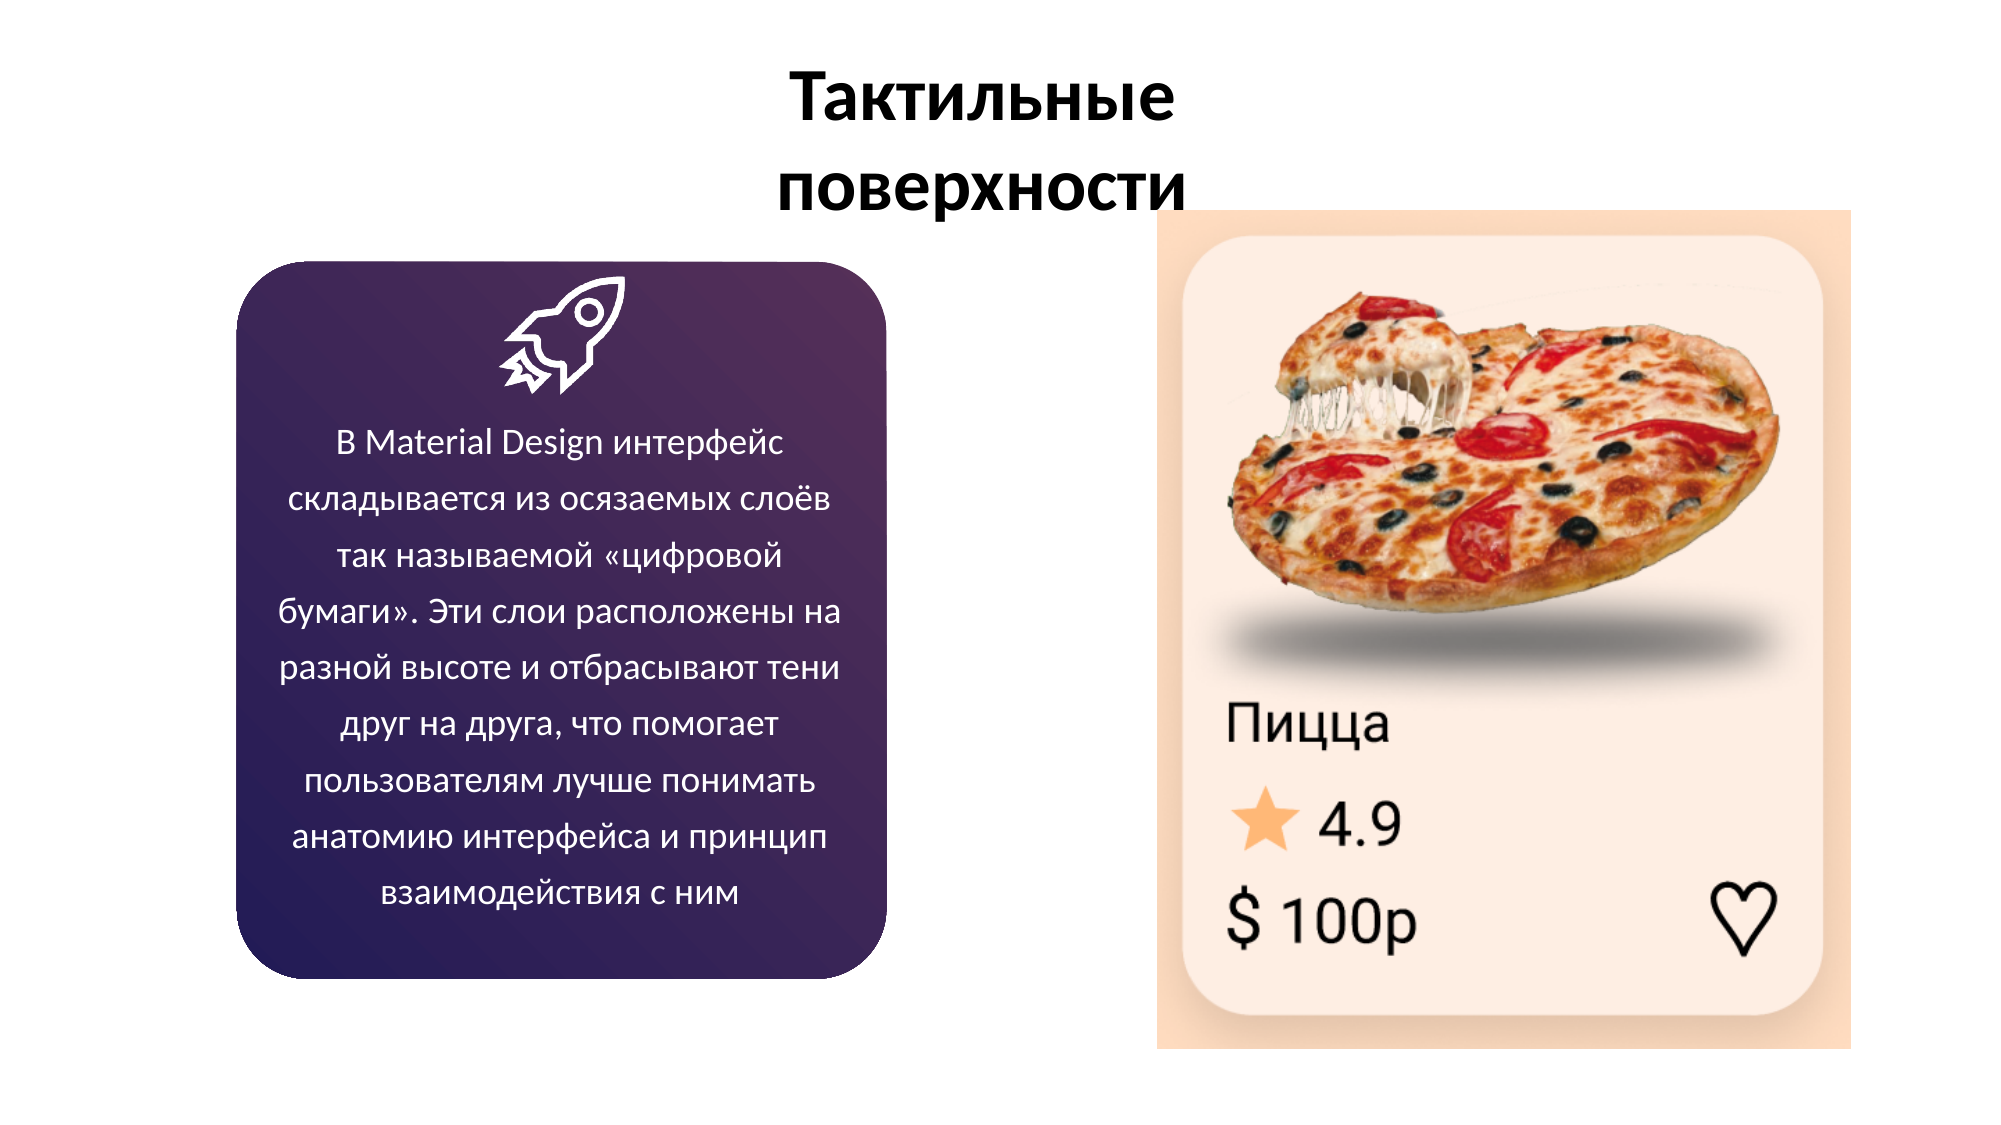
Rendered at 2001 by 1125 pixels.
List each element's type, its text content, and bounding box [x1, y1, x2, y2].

text_box Тактильные поверхности [633, 37, 1333, 233]
picture [498, 272, 625, 399]
text_box [235, 260, 888, 980]
text_box В Material Design интерфейс складывается из осязаемых слоёв так называемой «цифровой бумаги». Эти слои расположены на разной высоте и отбрасывают тени друг на друга, что помогает пользователям лучше понимать анатомию интерфейса и принцип взаимодействия с ним [250, 398, 870, 920]
picture [1157, 210, 1851, 1049]
